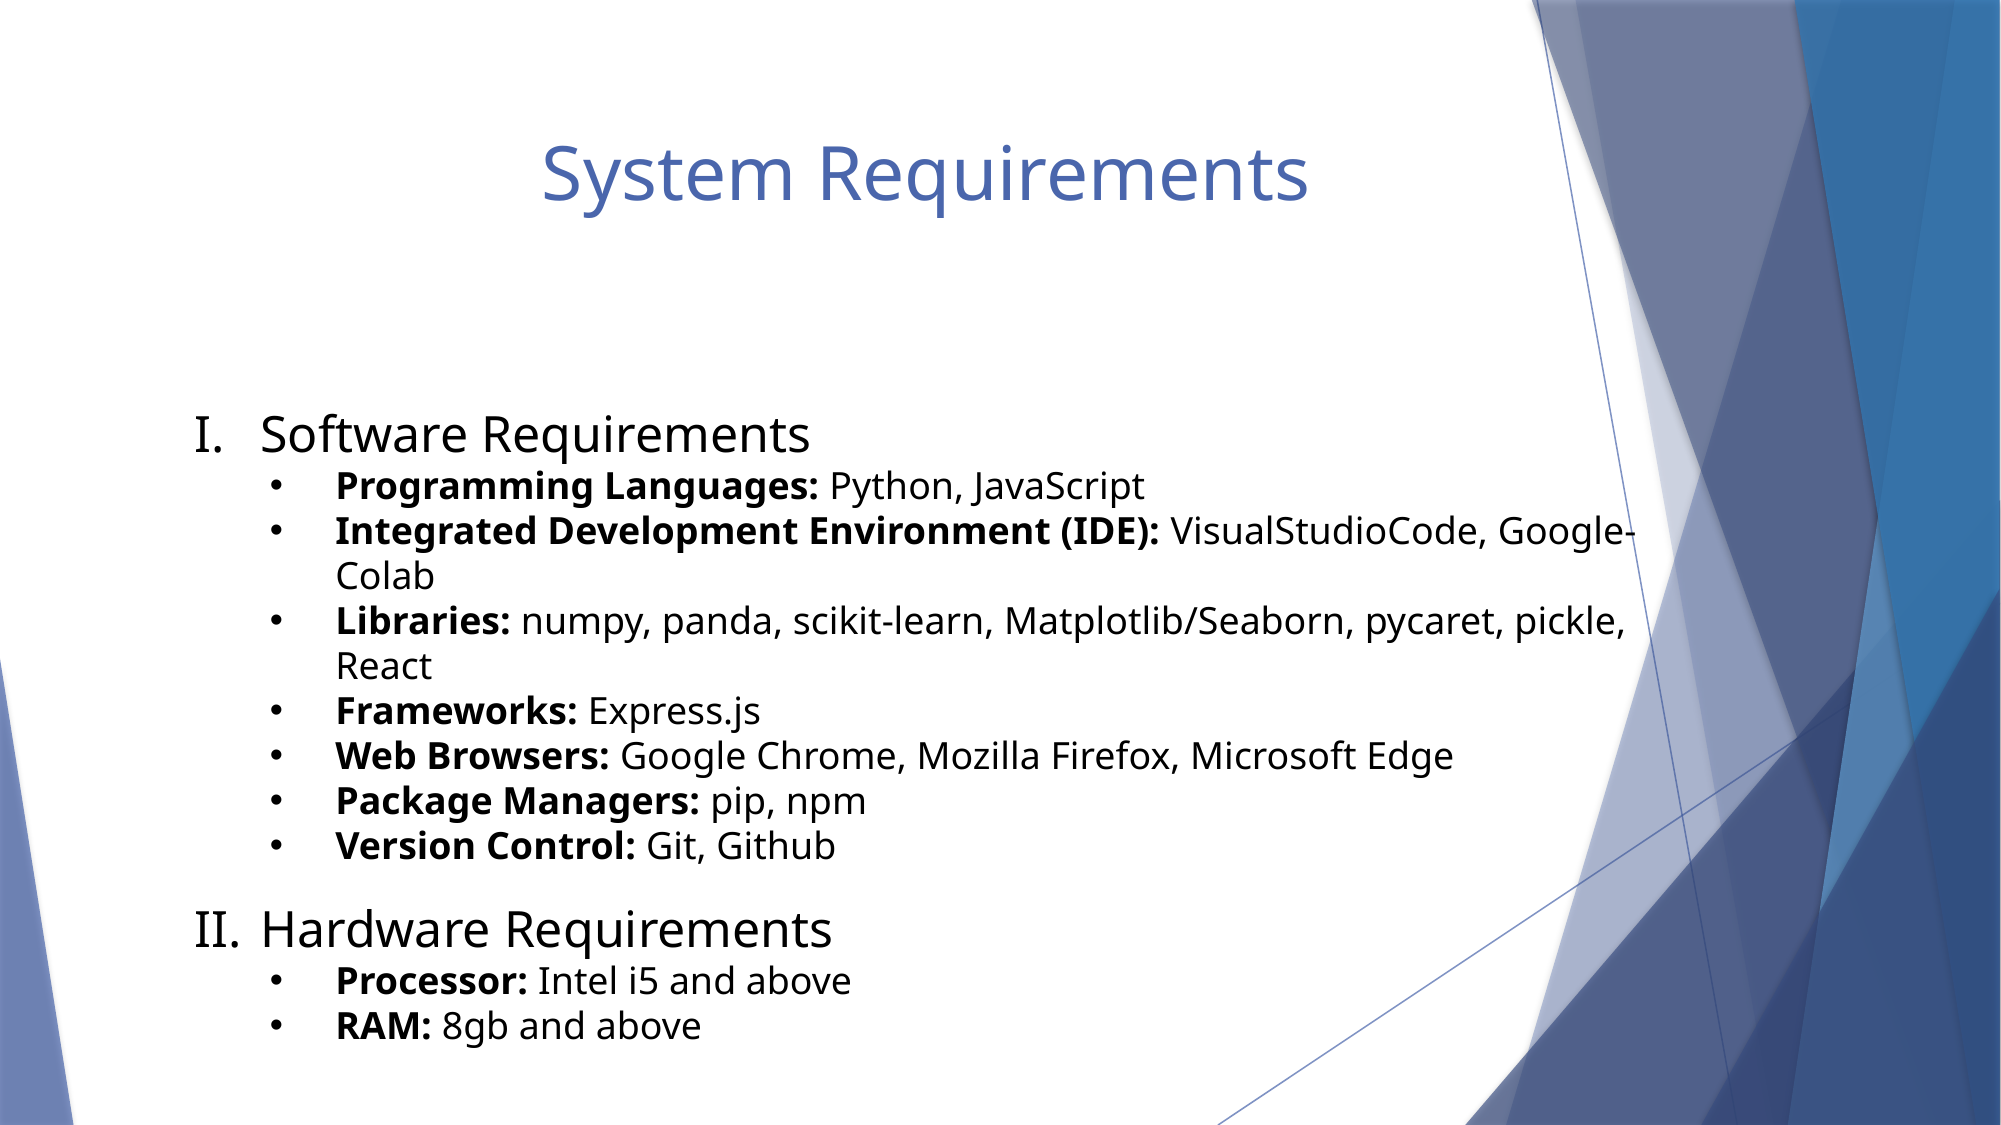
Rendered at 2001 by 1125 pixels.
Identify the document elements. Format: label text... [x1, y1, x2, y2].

text_box Software Requirements Programming Languages: Python, JavaScript Integrated Development Environment (IDE): VisualStudioCode, Google-Colab Libraries: numpy, panda, scikit-learn, Matplotlib/Seaborn, pycaret, pickle, React Frameworks: Express.js Web Browsers: Google Chrome, Mozilla Firefox, Microsoft Edge Package Managers: pip, npm Version Control: Git, Github Hardware Requirements Processor: Intel i5 and above RAM: 8gb and above [180, 364, 1730, 1055]
title System Requirements [221, 117, 1632, 335]
